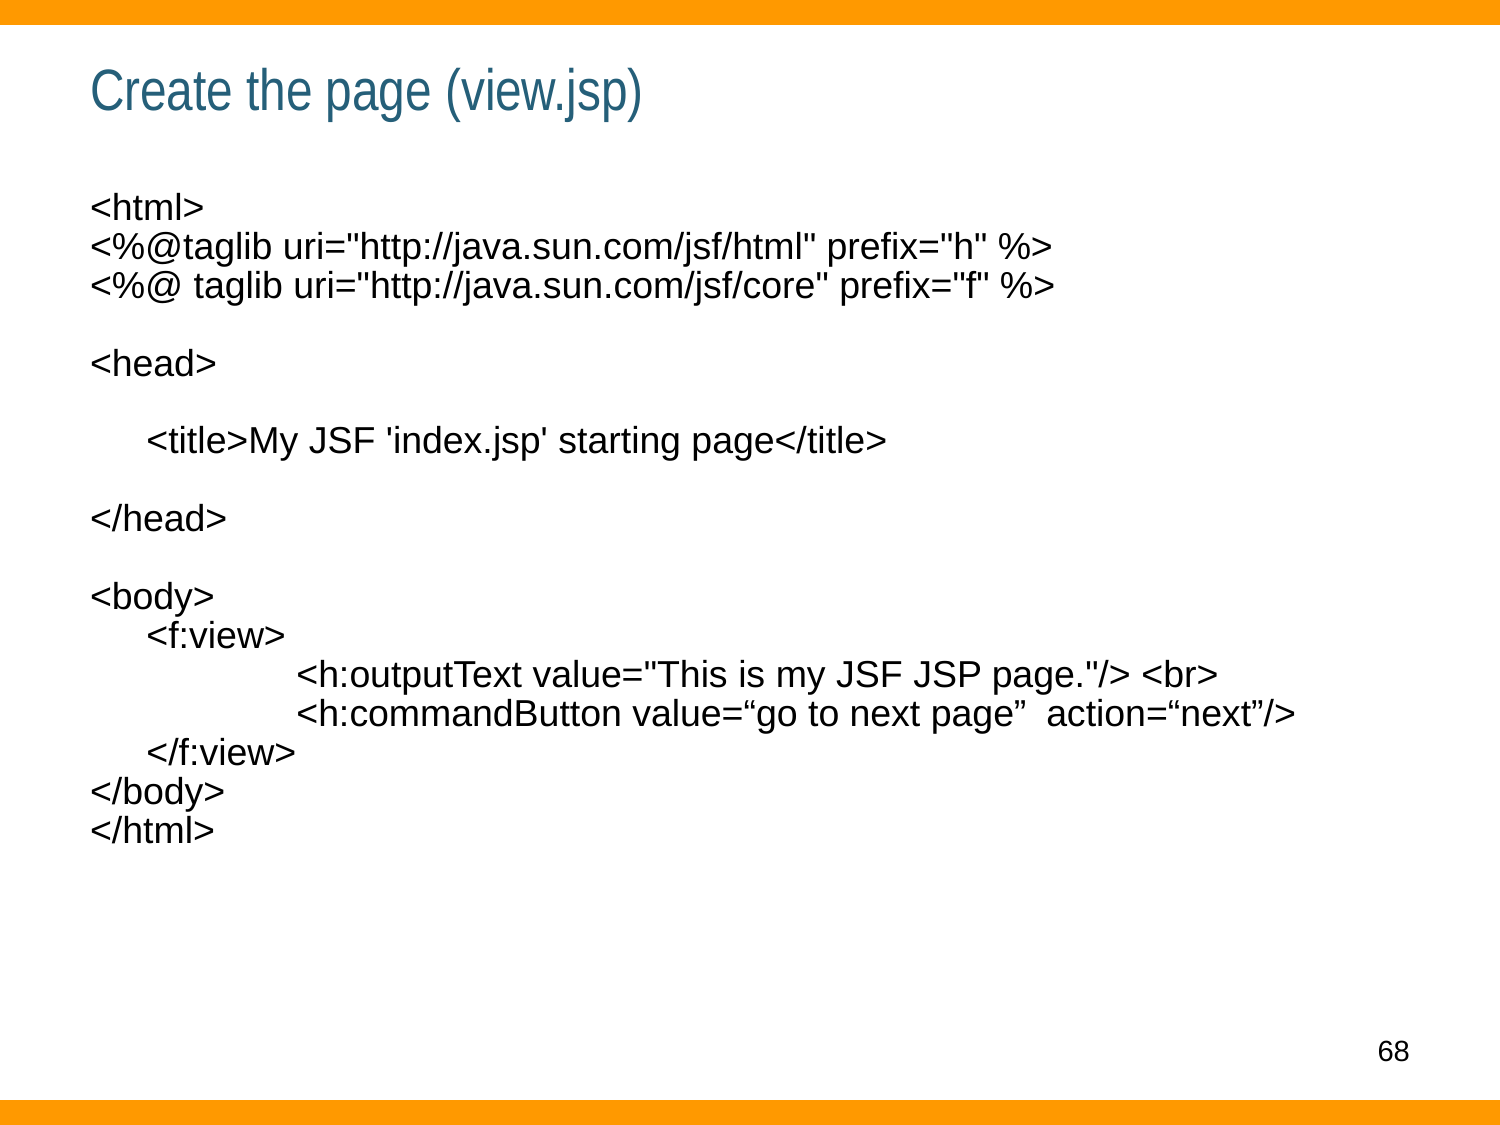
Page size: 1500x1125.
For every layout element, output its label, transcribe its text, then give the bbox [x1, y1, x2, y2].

slide_number 68 [1074, 1024, 1426, 1103]
list <html> <%@taglib uri="http://java.sun.com/jsf/html" prefix="h" %> <%@ taglib uri="http://java.sun.com/jsf/core" prefix="f" %> <head> <title>My JSF 'index.jsp' starting page</title> </head> <body> <f:view> <h:outputText value="This is my JSF JSP page."/> <br> <h:commandButton value=“go to next page” action=“next”/> </f:view> </body> </html> [74, 187, 1426, 1013]
title Create the page (view.jsp) [74, 37, 1426, 138]
